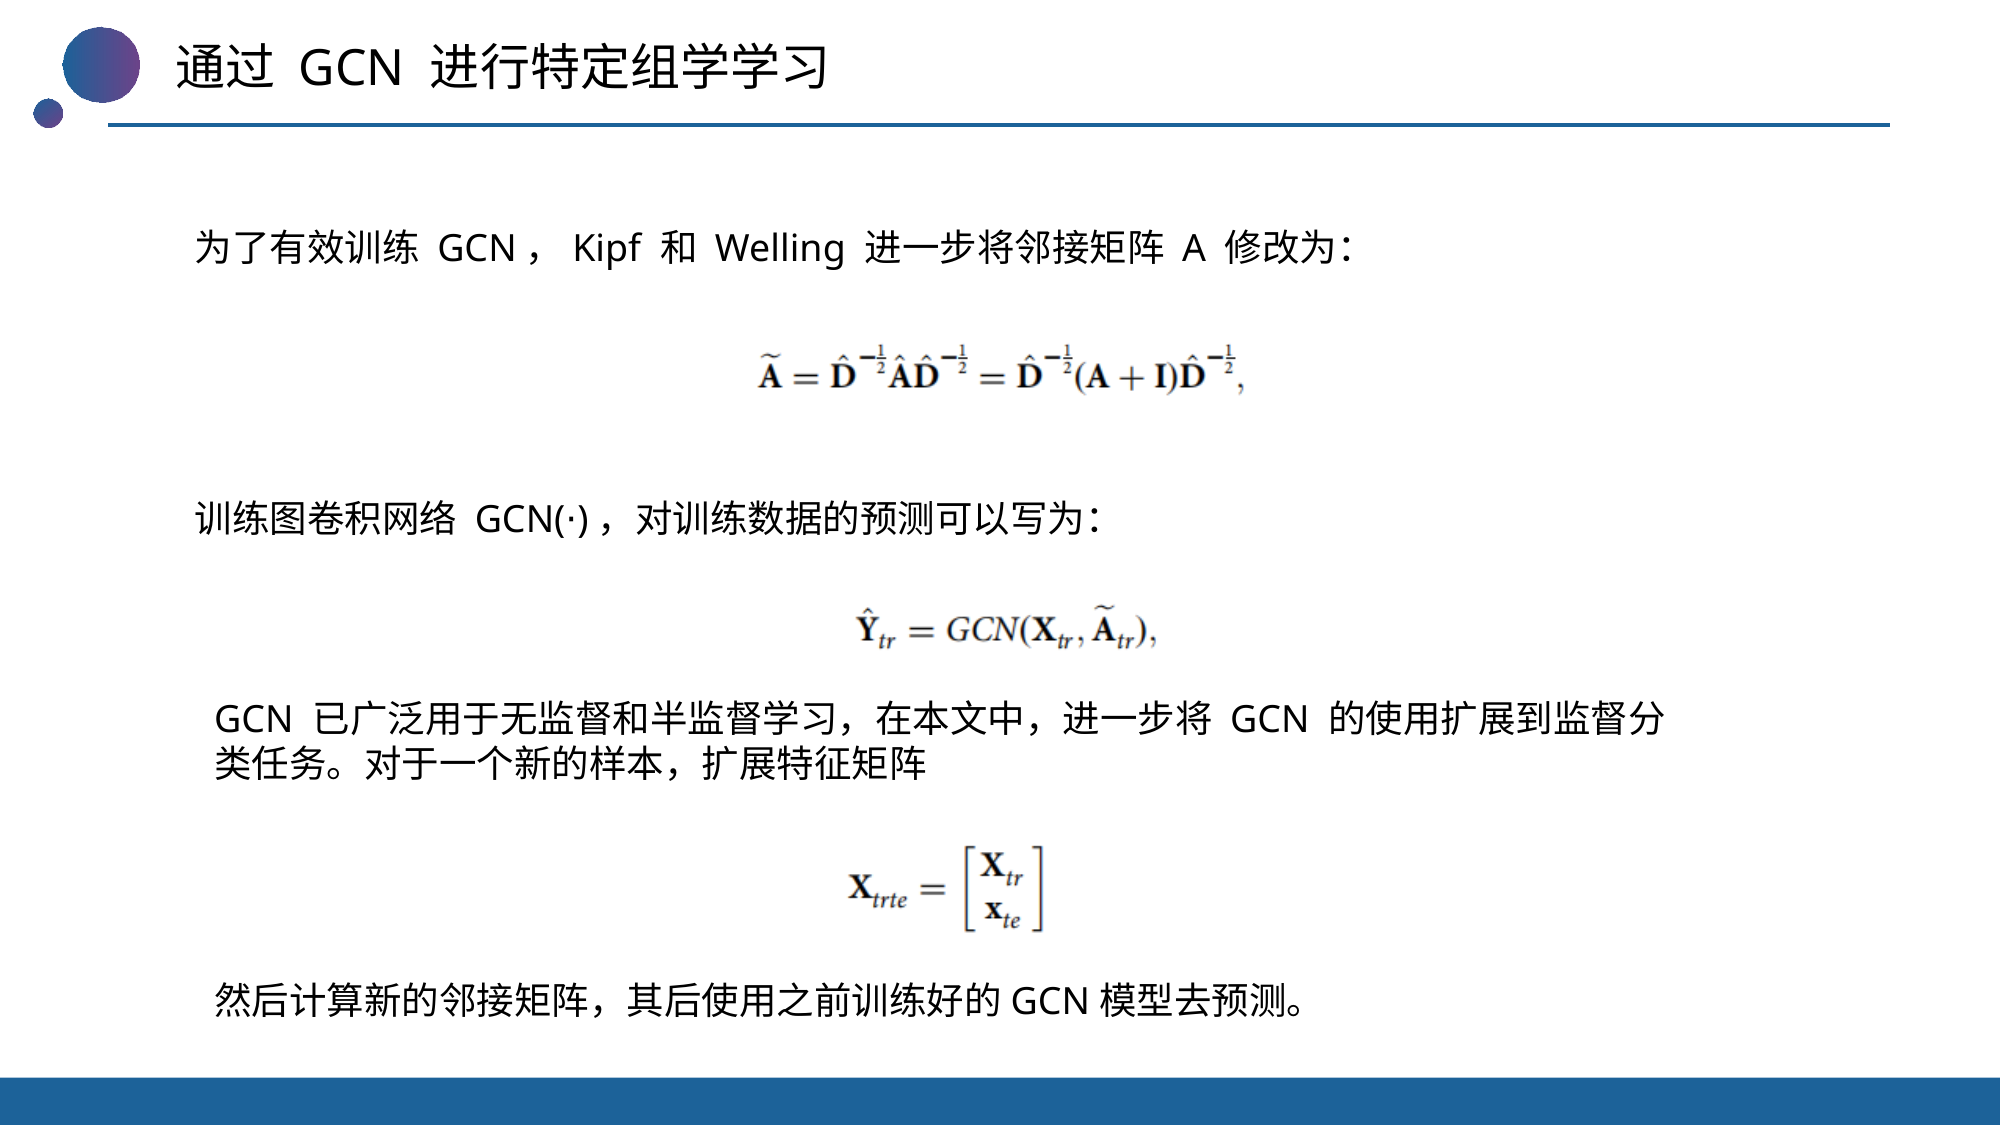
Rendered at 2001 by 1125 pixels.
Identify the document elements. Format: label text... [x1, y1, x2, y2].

text_box 训练图卷积网络 GCN(⋅)，对训练数据的预测可以写为： [180, 487, 1780, 548]
text_box 然后计算新的邻接矩阵，其后使用之前训练好的GCN模型去预测。 [199, 969, 1726, 1030]
text_box GCN 已广泛用于无监督和半监督学习，在本文中，进一步将 GCN 的使用扩展到监督分类任务。对于一个新的样本，扩展特征矩阵 [199, 687, 1698, 793]
picture [831, 595, 1167, 666]
text_box [158, 0, 1050, 118]
picture [711, 326, 1289, 413]
text_box 为了有效训练 GCN，Kipf 和 Welling 进一步将邻接矩阵 A 修改为： [180, 216, 1844, 277]
text_box [0, 1077, 2000, 1125]
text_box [33, 26, 140, 128]
picture [839, 807, 1059, 936]
text_box 通过 GCN 进行特定组学学习 [160, 28, 1077, 103]
